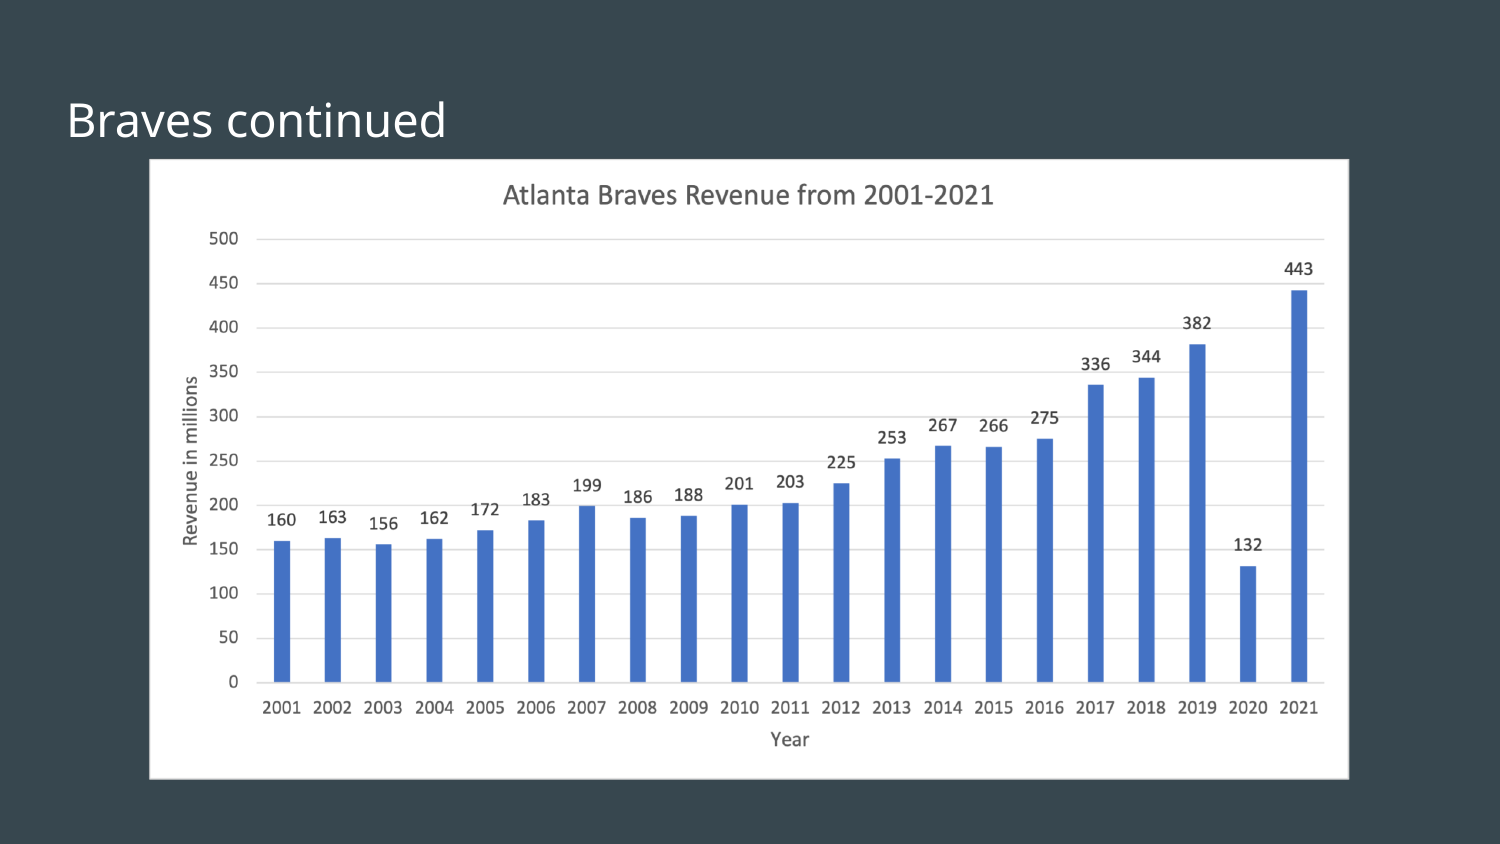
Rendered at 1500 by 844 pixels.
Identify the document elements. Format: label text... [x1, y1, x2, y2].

title Braves continued [51, 72, 1449, 167]
picture [147, 156, 1353, 782]
